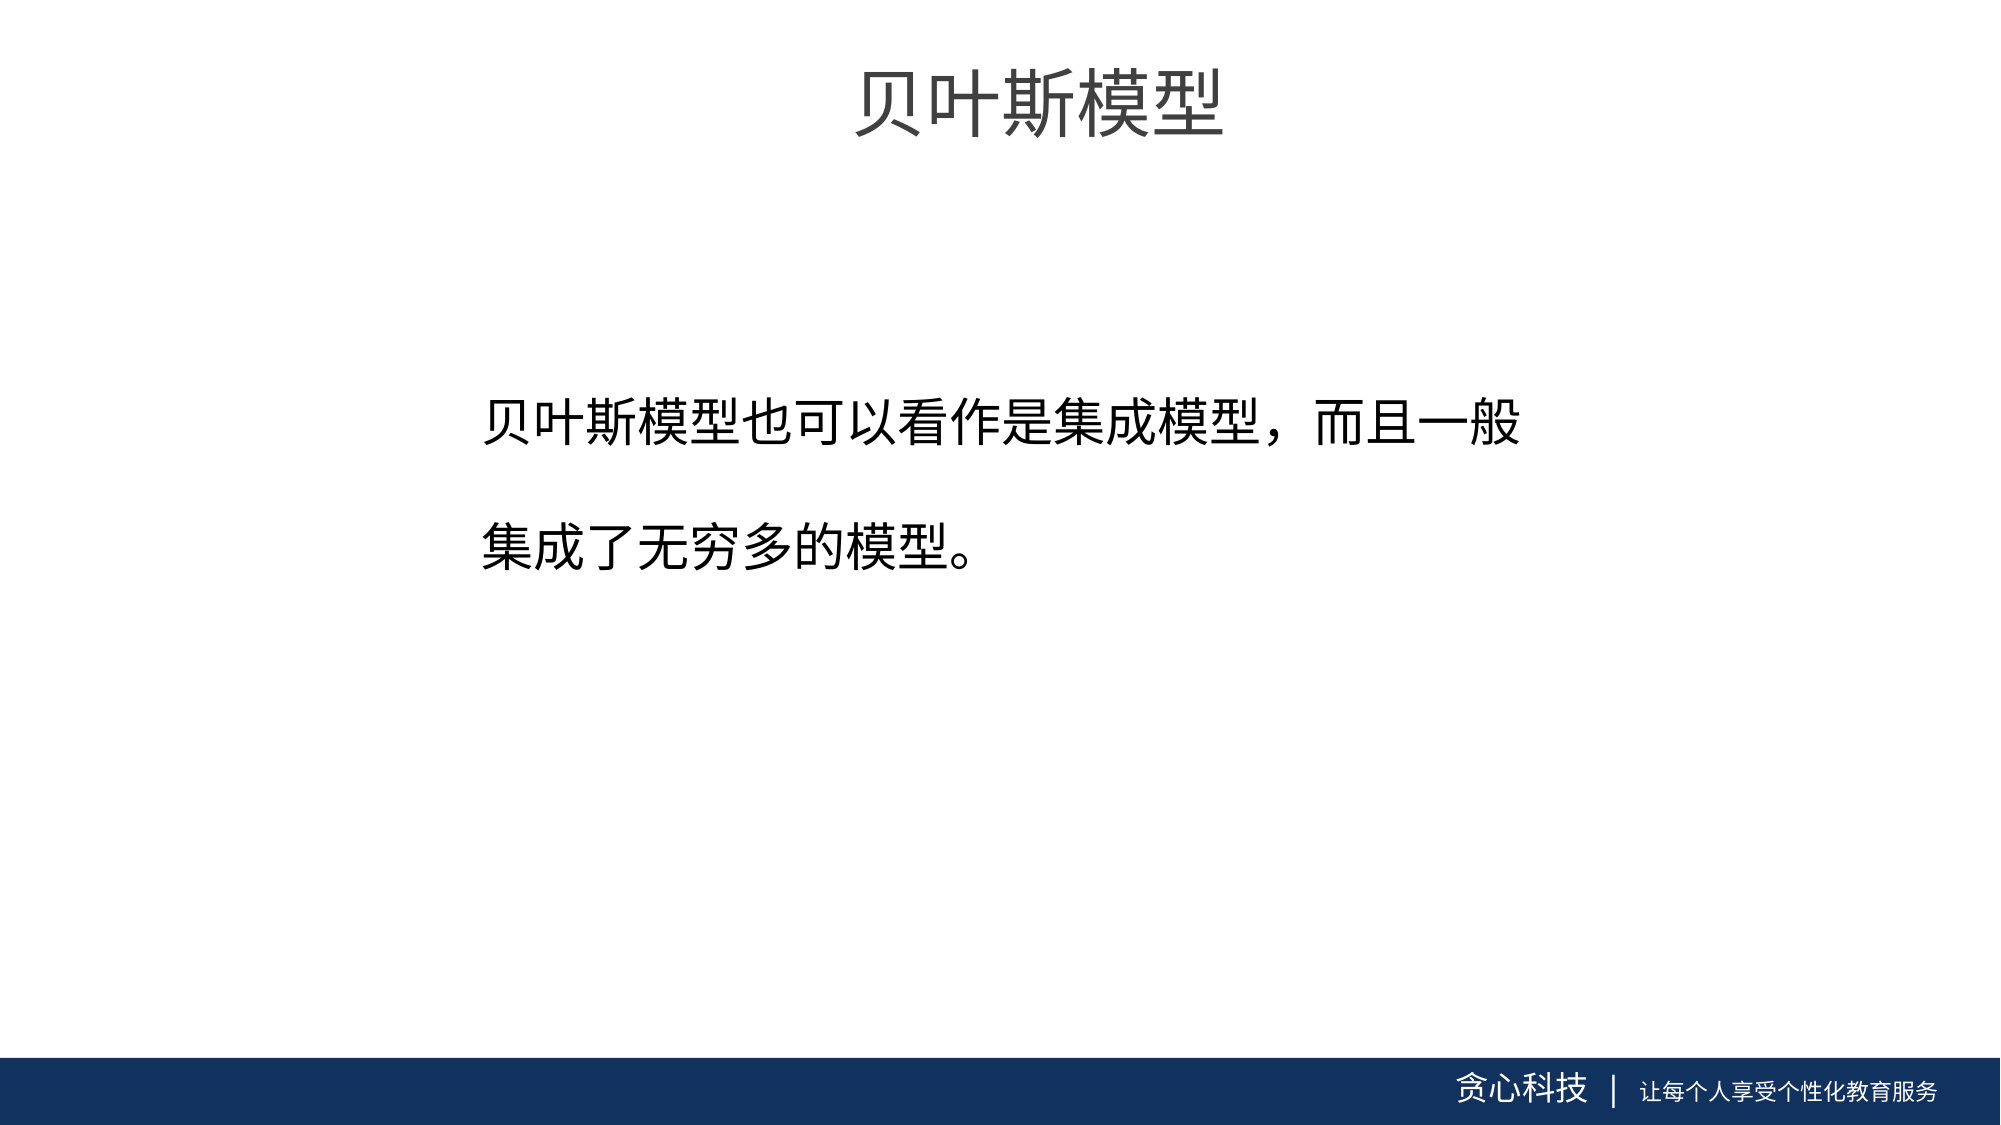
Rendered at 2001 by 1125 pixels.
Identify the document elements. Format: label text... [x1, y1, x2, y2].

text_box 贝叶斯模型 [466, 49, 1612, 154]
text_box 贝叶斯模型也可以看作是集成模型，而且一般集成了无穷多的模型。 [466, 319, 1558, 585]
